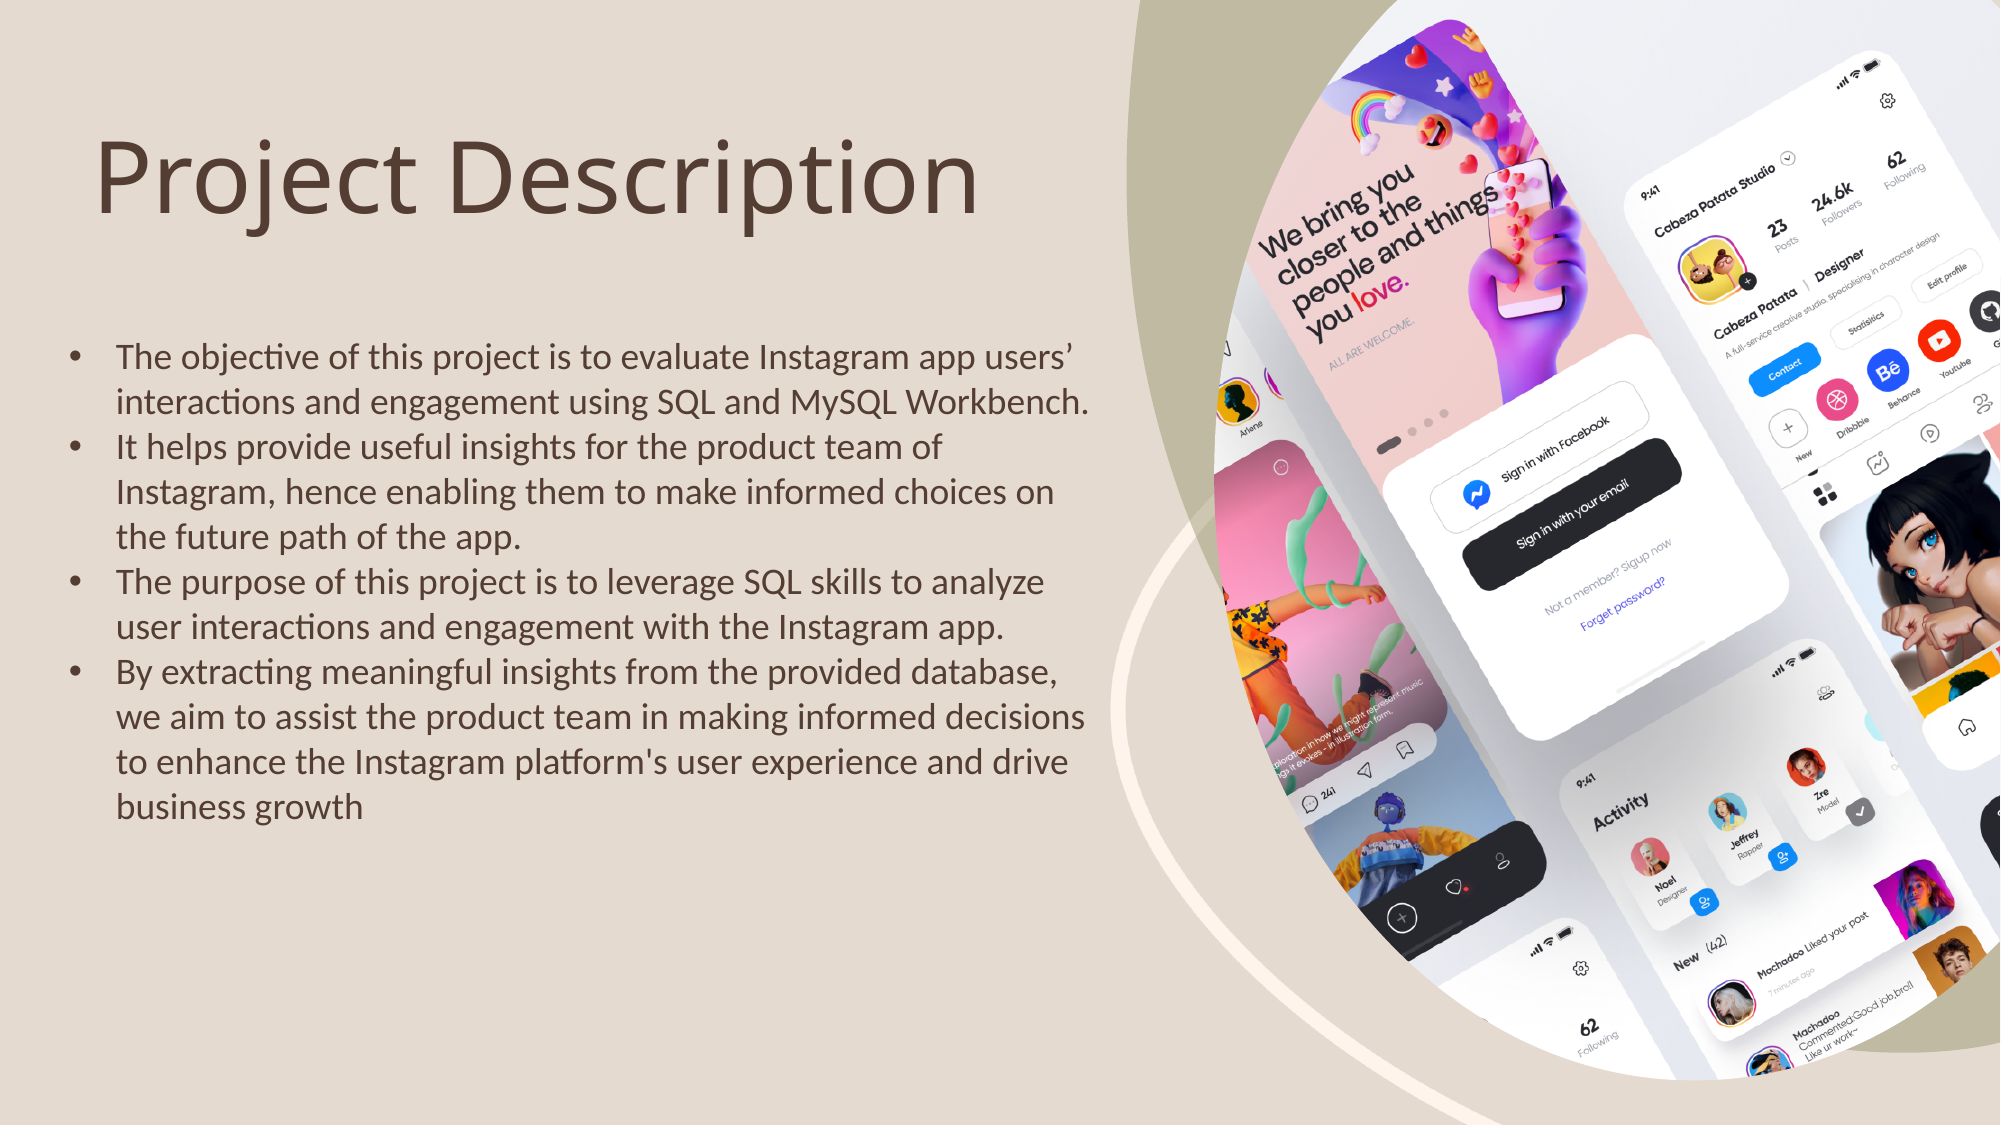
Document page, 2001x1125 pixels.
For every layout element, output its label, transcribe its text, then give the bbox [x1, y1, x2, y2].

title Project Description [74, 60, 1000, 312]
text_box The objective of this project is to evaluate Instagram app users’ interactions and engagement using SQL and MySQL Workbench. It helps provide useful insights for the product team of Instagram, hence enabling them to make informed choices on the future path of the app. The purpose of this project is to leverage SQL skills to analyze user interactions and engagement with the Instagram app. By extracting meaningful insights from the provided database, we aim to assist the product team in making informed decisions to enhance the Instagram platform's user experience and drive business growth [54, 325, 1108, 880]
picture [1110, 0, 2000, 1125]
